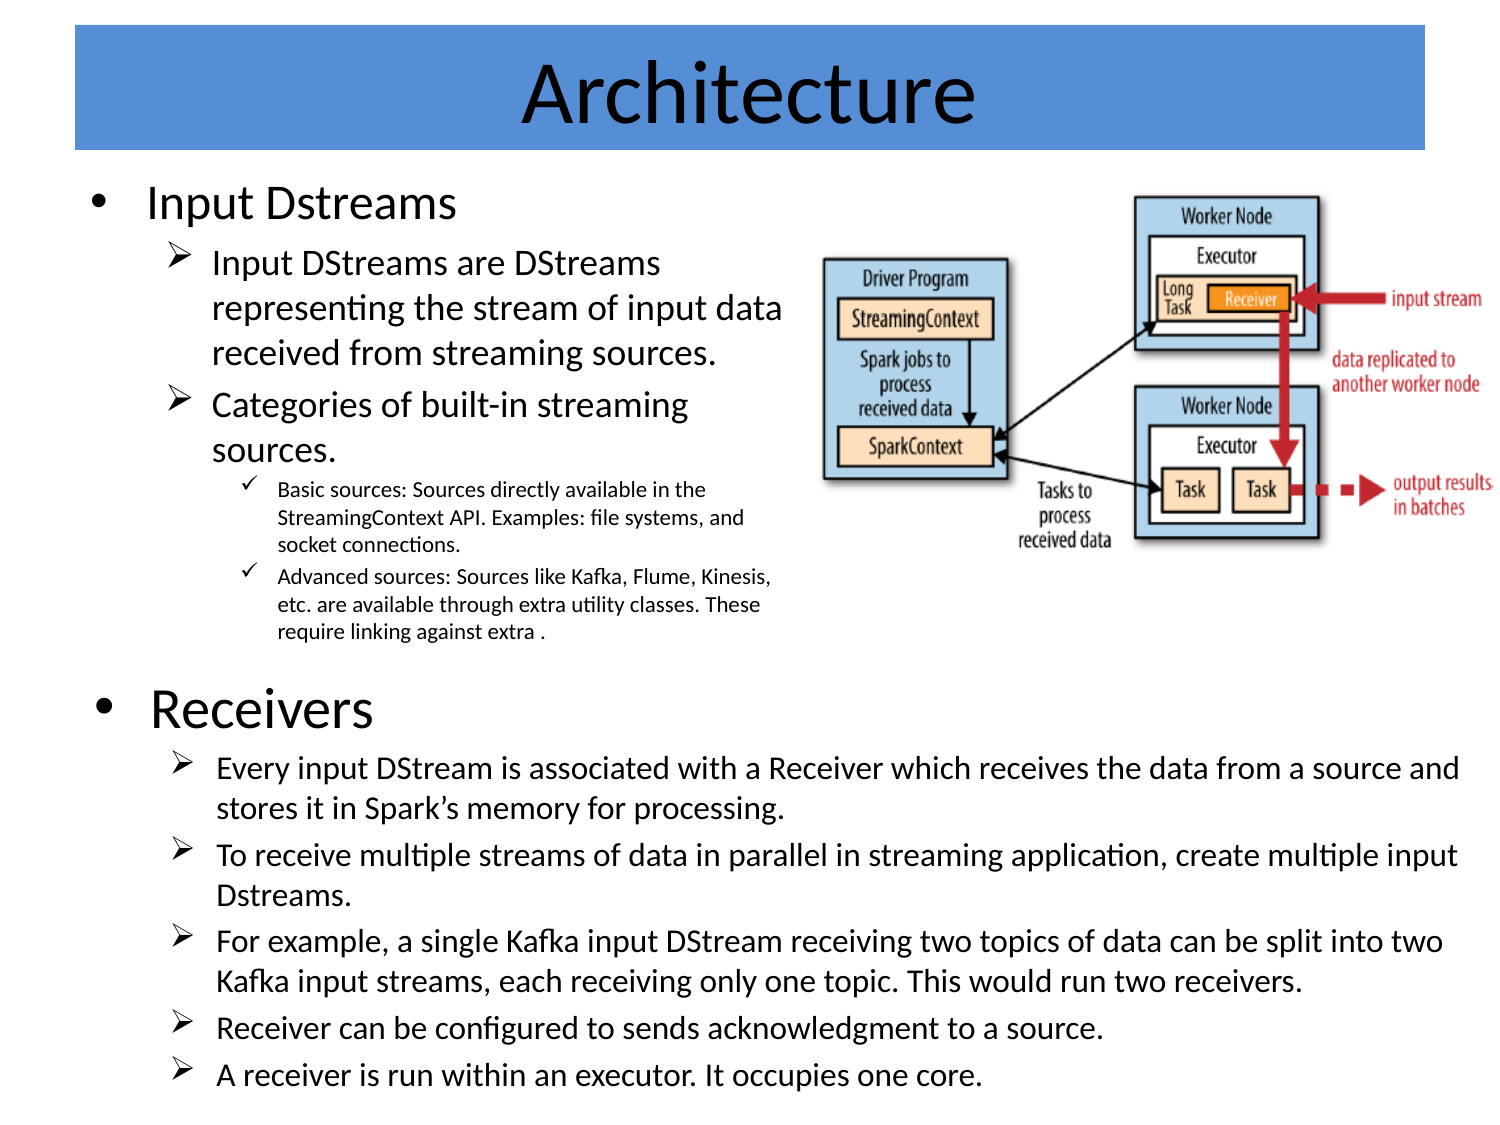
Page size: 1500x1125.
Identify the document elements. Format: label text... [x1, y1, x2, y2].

picture [812, 187, 1500, 563]
list Input Dstreams Input DStreams are DStreams representing the stream of input data received from streaming sources. Categories of built-in streaming sources. Basic sources: Sources directly available in the StreamingContext API. Examples: file systems, and socket connections. Advanced sources: Sources like Kafka, Flume, Kinesis, etc. are available through extra utility classes. These require linking against extra . [75, 162, 813, 788]
text_box Receivers Every input DStream is associated with a Receiver which receives the data from a source and stores it in Spark’s memory for processing. To receive multiple streams of data in parallel in streaming application, create multiple input Dstreams. For example, a single Kafka input DStream receiving two topics of data can be split into two Kafka input streams, each receiving only one topic. This would run two receivers. Receiver can be configured to sends acknowledgment to a source. A receiver is run within an executor. It occupies one core. [79, 662, 1500, 1100]
title Architecture [75, 24, 1425, 150]
